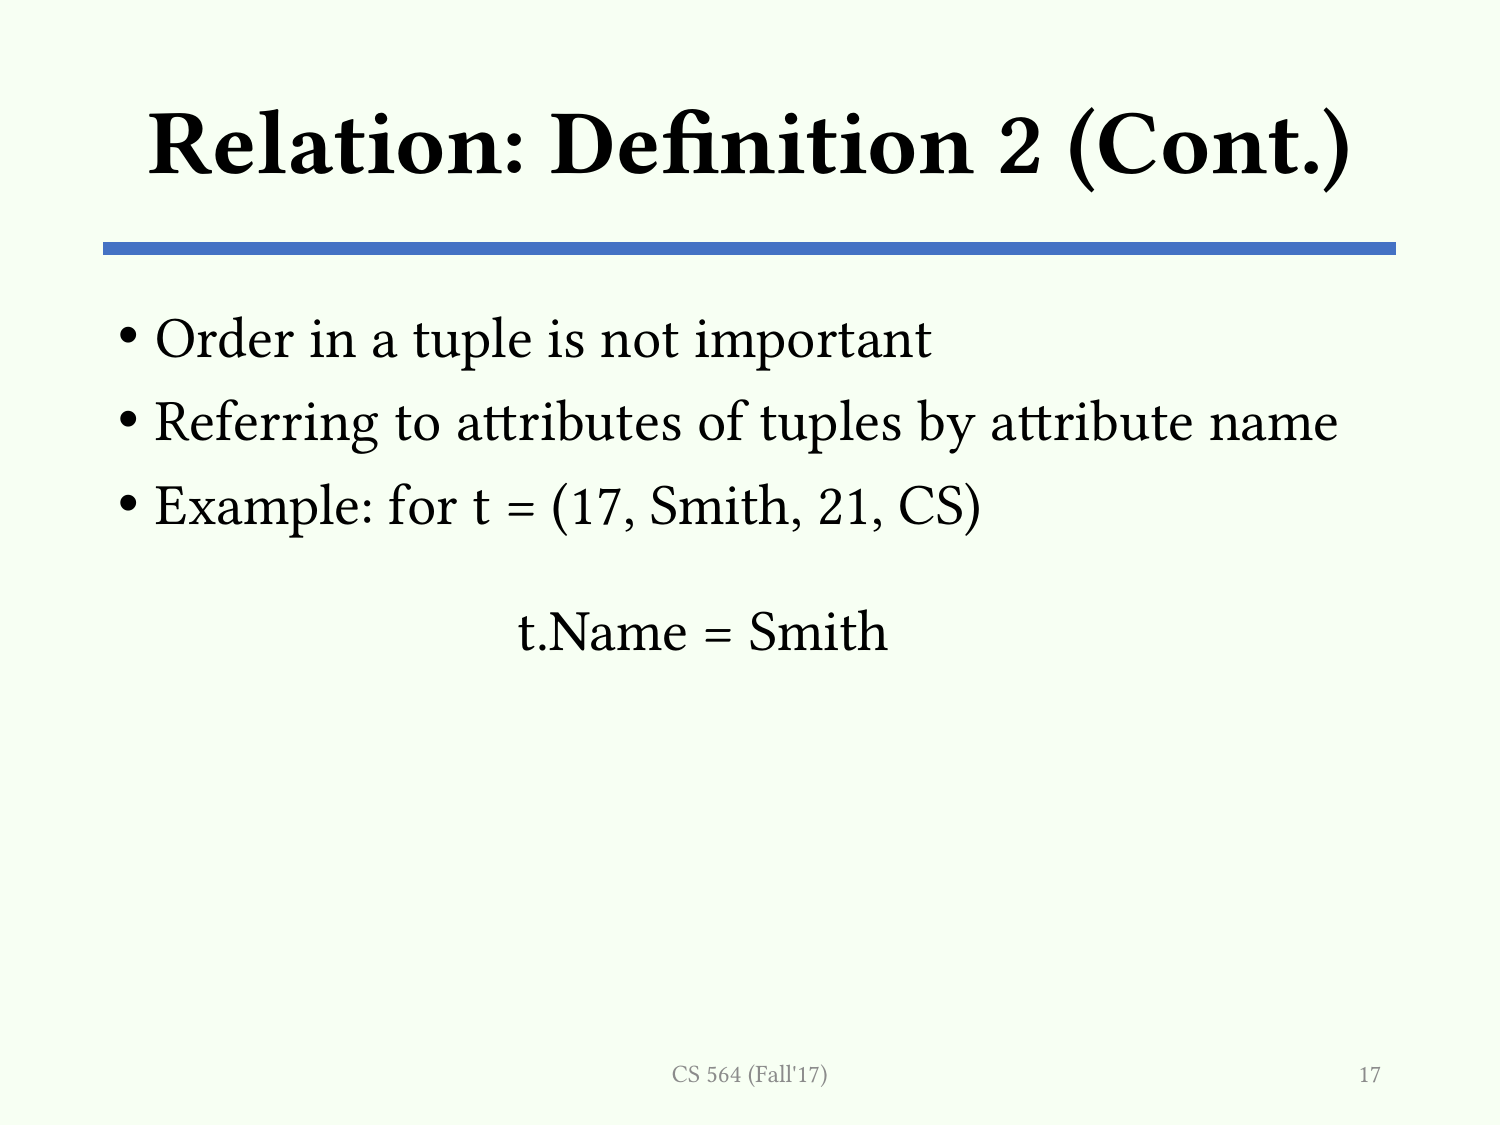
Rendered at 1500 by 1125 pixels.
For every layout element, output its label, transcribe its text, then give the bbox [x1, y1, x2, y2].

slide_number 17 [1059, 1042, 1397, 1103]
title Relation: Definition 2 (Cont.) [103, 35, 1397, 253]
list Order in a tuple is not important Referring to attributes of tuples by attribute name Example: for t = (17, Smith, 21, CS) t.Name = Smith [103, 299, 1397, 1014]
footer CS 564 (Fall'17) [496, 1042, 1004, 1103]
